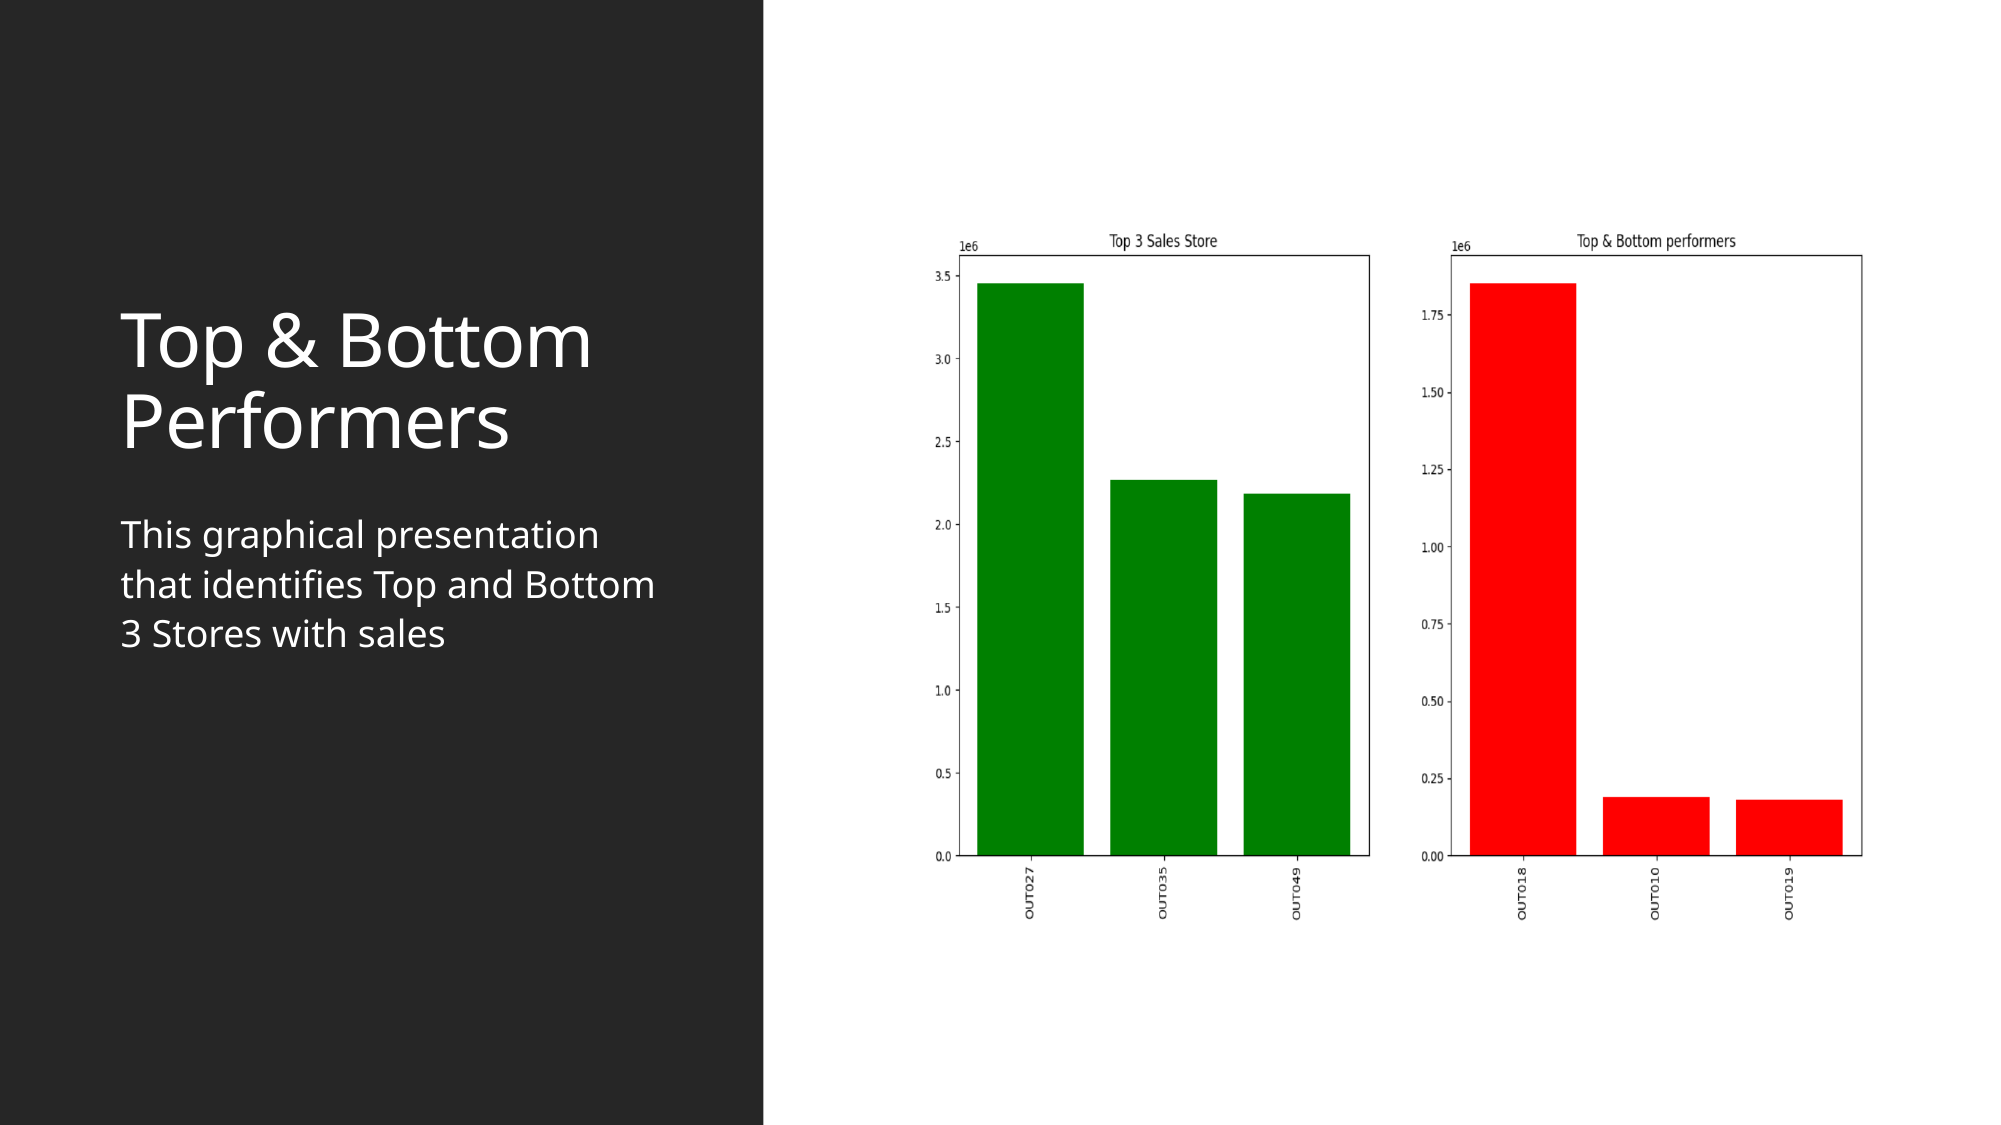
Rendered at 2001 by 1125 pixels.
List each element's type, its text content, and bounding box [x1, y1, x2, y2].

title Top & Bottom Performers [105, 128, 683, 473]
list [896, 202, 1870, 923]
list This graphical presentation that identifies Top and Bottom 3 Stores with sales [105, 499, 683, 1002]
